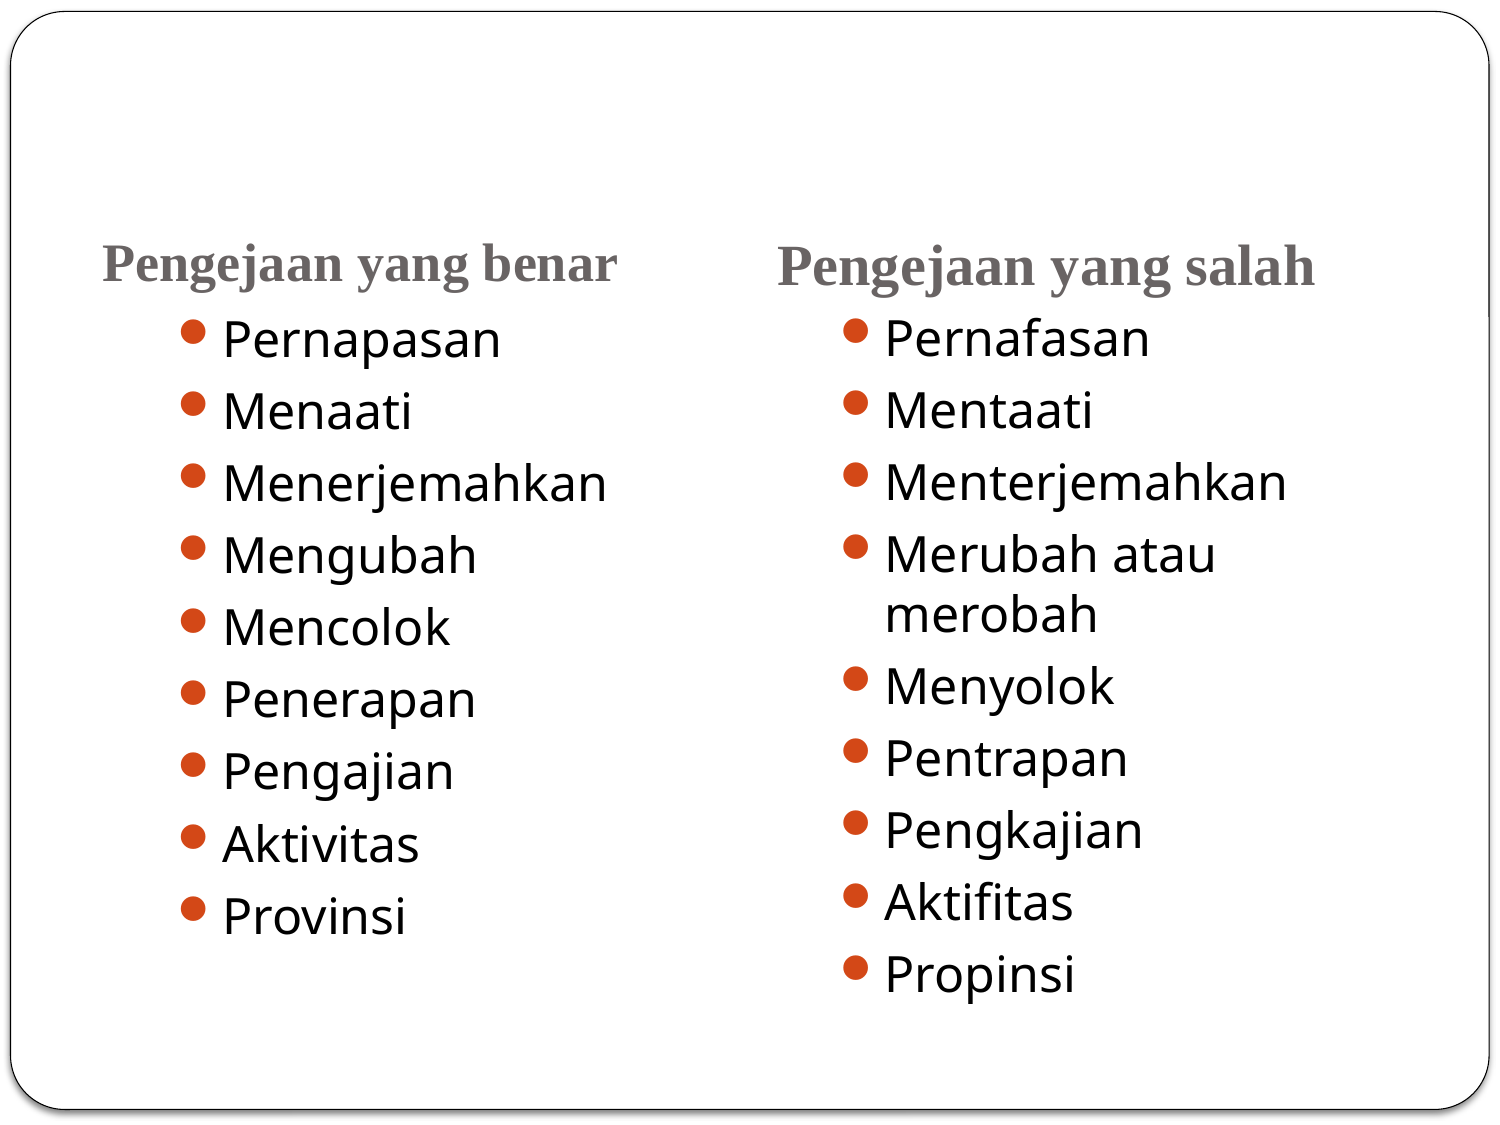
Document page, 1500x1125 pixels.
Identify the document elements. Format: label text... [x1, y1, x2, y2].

list Pernafasan Mentaati Menterjemahkan Merubah atau merobah Menyolok Pentrapan Pengkajian Aktifitas Propinsi [825, 298, 1424, 963]
text_box Pengejaan yang benar [87, 211, 713, 300]
list Pernapasan Menaati Menerjemahkan Mengubah Mencolok Penerapan Pengajian Aktivitas Provinsi [162, 299, 788, 975]
title Pengejaan yang salah [762, 223, 1425, 313]
